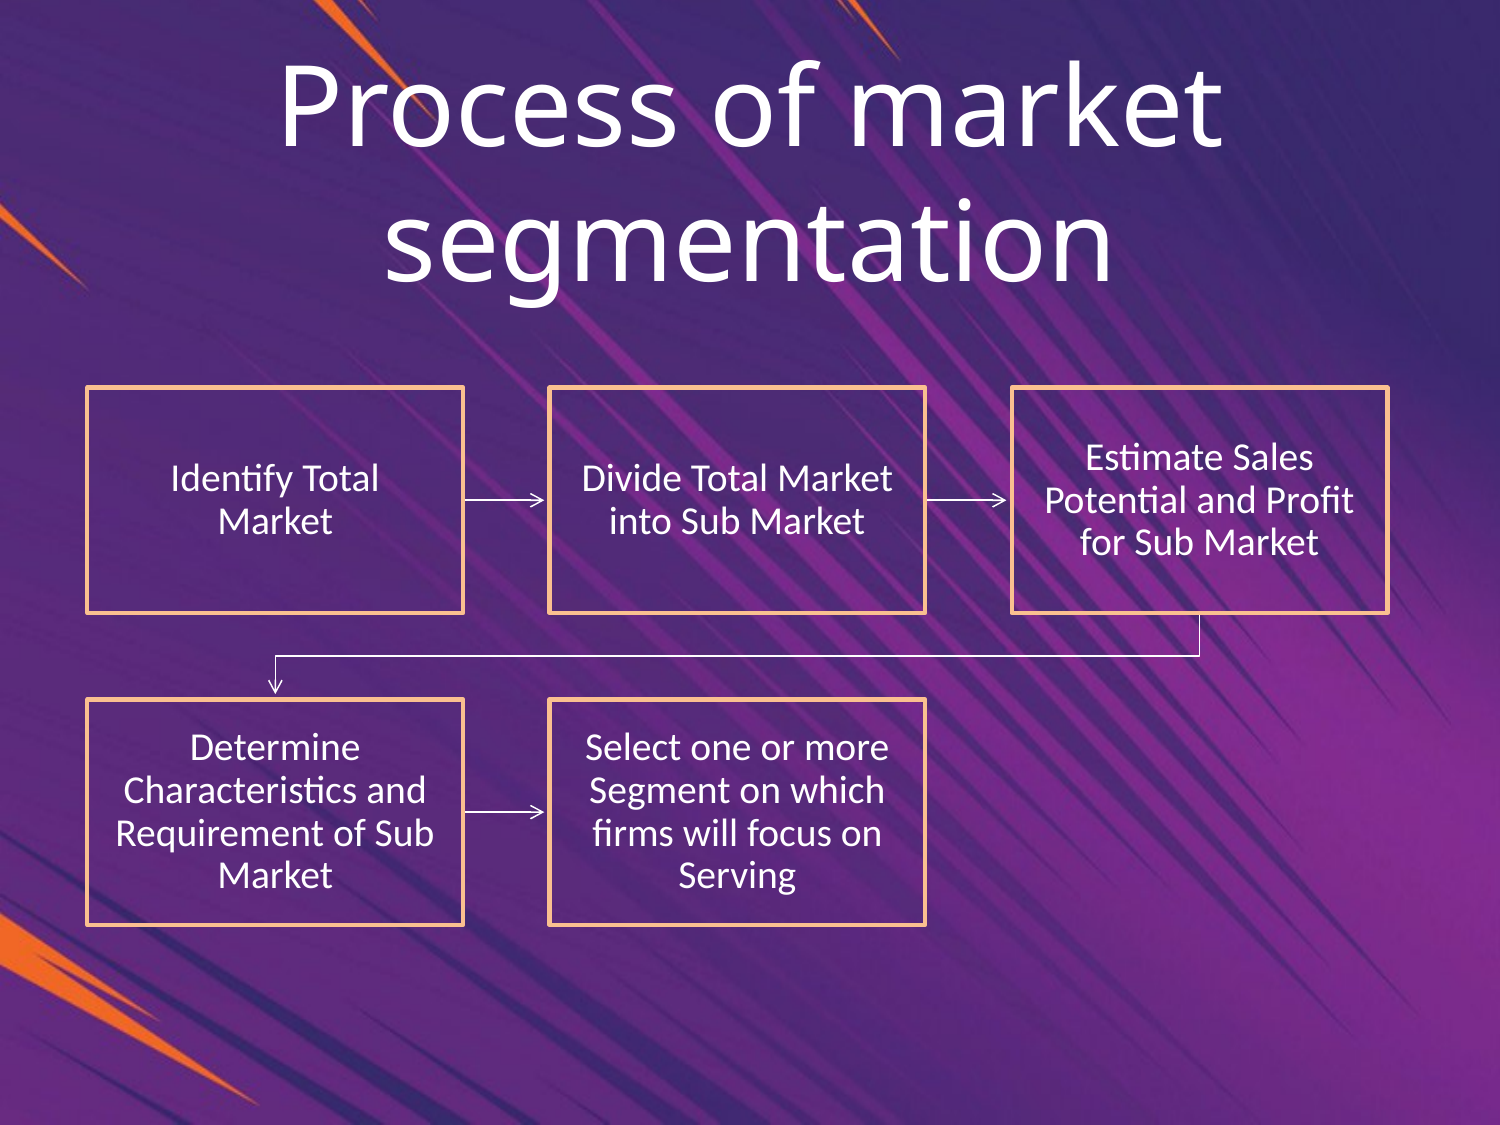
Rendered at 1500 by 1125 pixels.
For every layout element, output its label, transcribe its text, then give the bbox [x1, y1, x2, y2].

text_box Identify Total Market [85, 385, 465, 615]
text_box Divide Total Market into Sub Market [547, 385, 927, 615]
text_box Estimate Sales Potential and Profit for Sub Market [1010, 385, 1390, 615]
text_box [268, 615, 1200, 695]
picture [0, 0, 1500, 1125]
text_box [465, 804, 545, 820]
title Process of market segmentation [75, 75, 1425, 263]
text_box [927, 493, 1007, 508]
text_box Select one or more Segment on which firms will focus on Serving [547, 697, 927, 927]
text_box Determine Characteristics and Requirement of Sub Market [85, 697, 465, 927]
text_box [465, 493, 545, 508]
